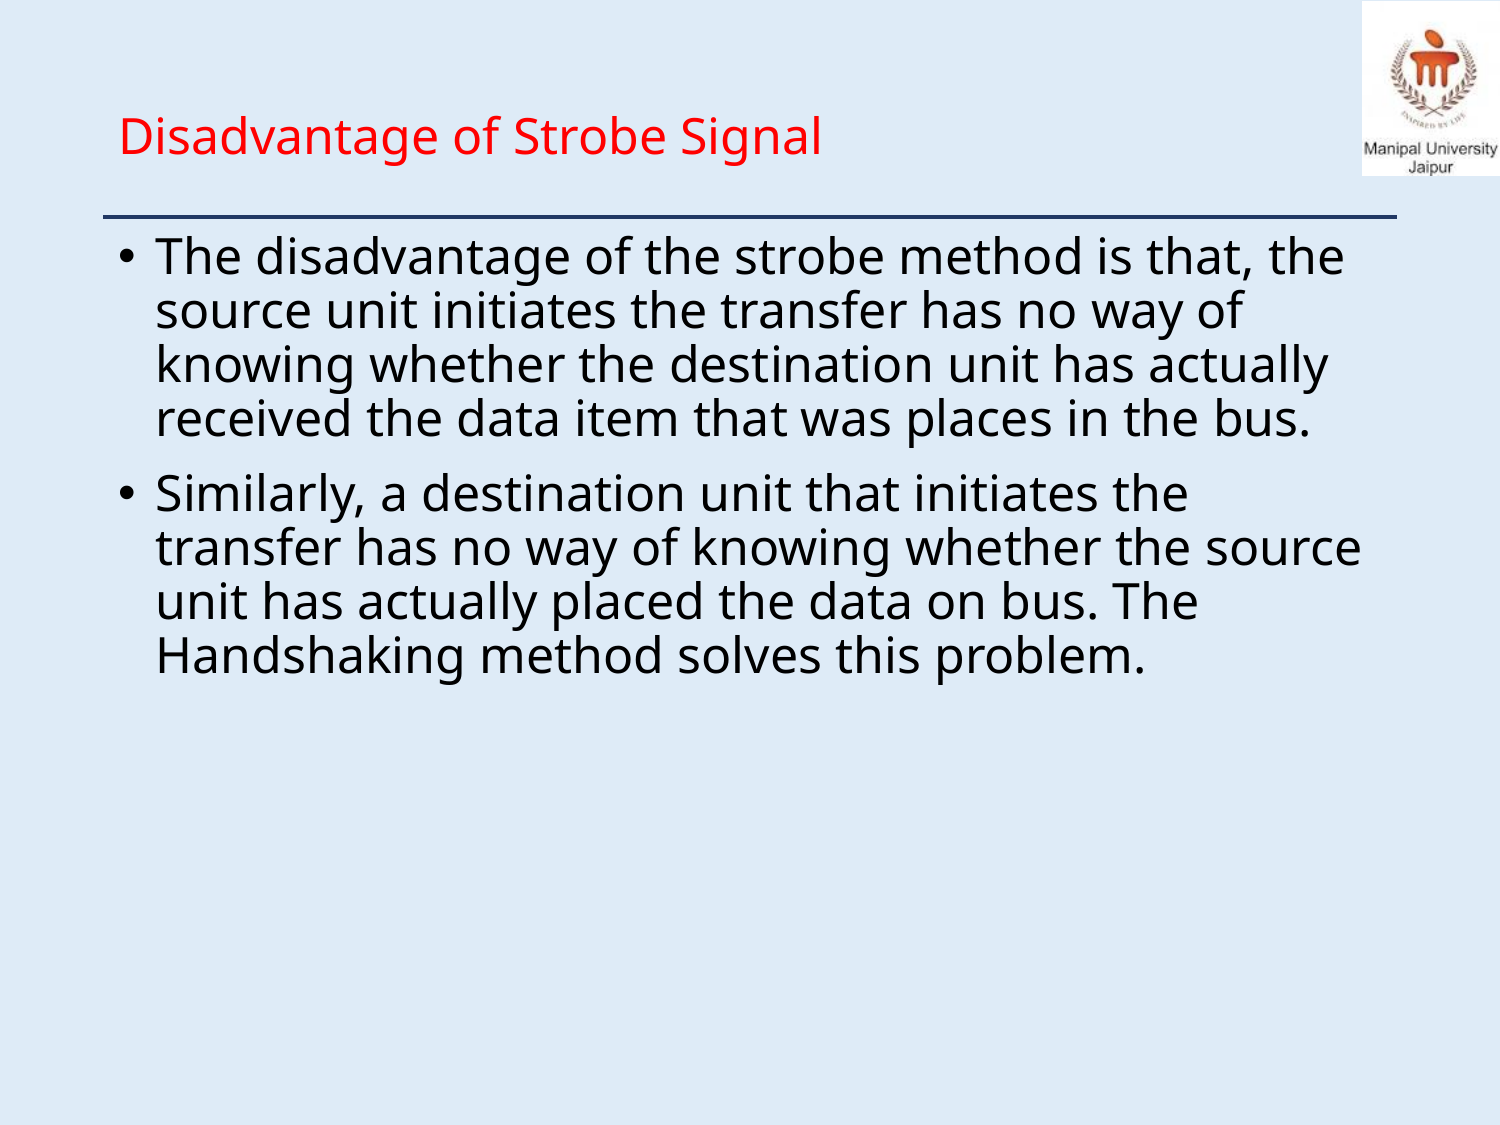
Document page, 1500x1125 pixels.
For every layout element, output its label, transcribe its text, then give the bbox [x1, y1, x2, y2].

title Disadvantage of Strobe Signal [103, 59, 1397, 217]
list The disadvantage of the strobe method is that, the source unit initiates the transfer has no way of knowing whether the destination unit has actually received the data item that was places in the bus. Similarly, a destination unit that initiates the transfer has no way of knowing whether the source unit has actually placed the data on bus. The Handshaking method solves this problem. [103, 223, 1397, 1014]
picture [1362, 1, 1500, 176]
